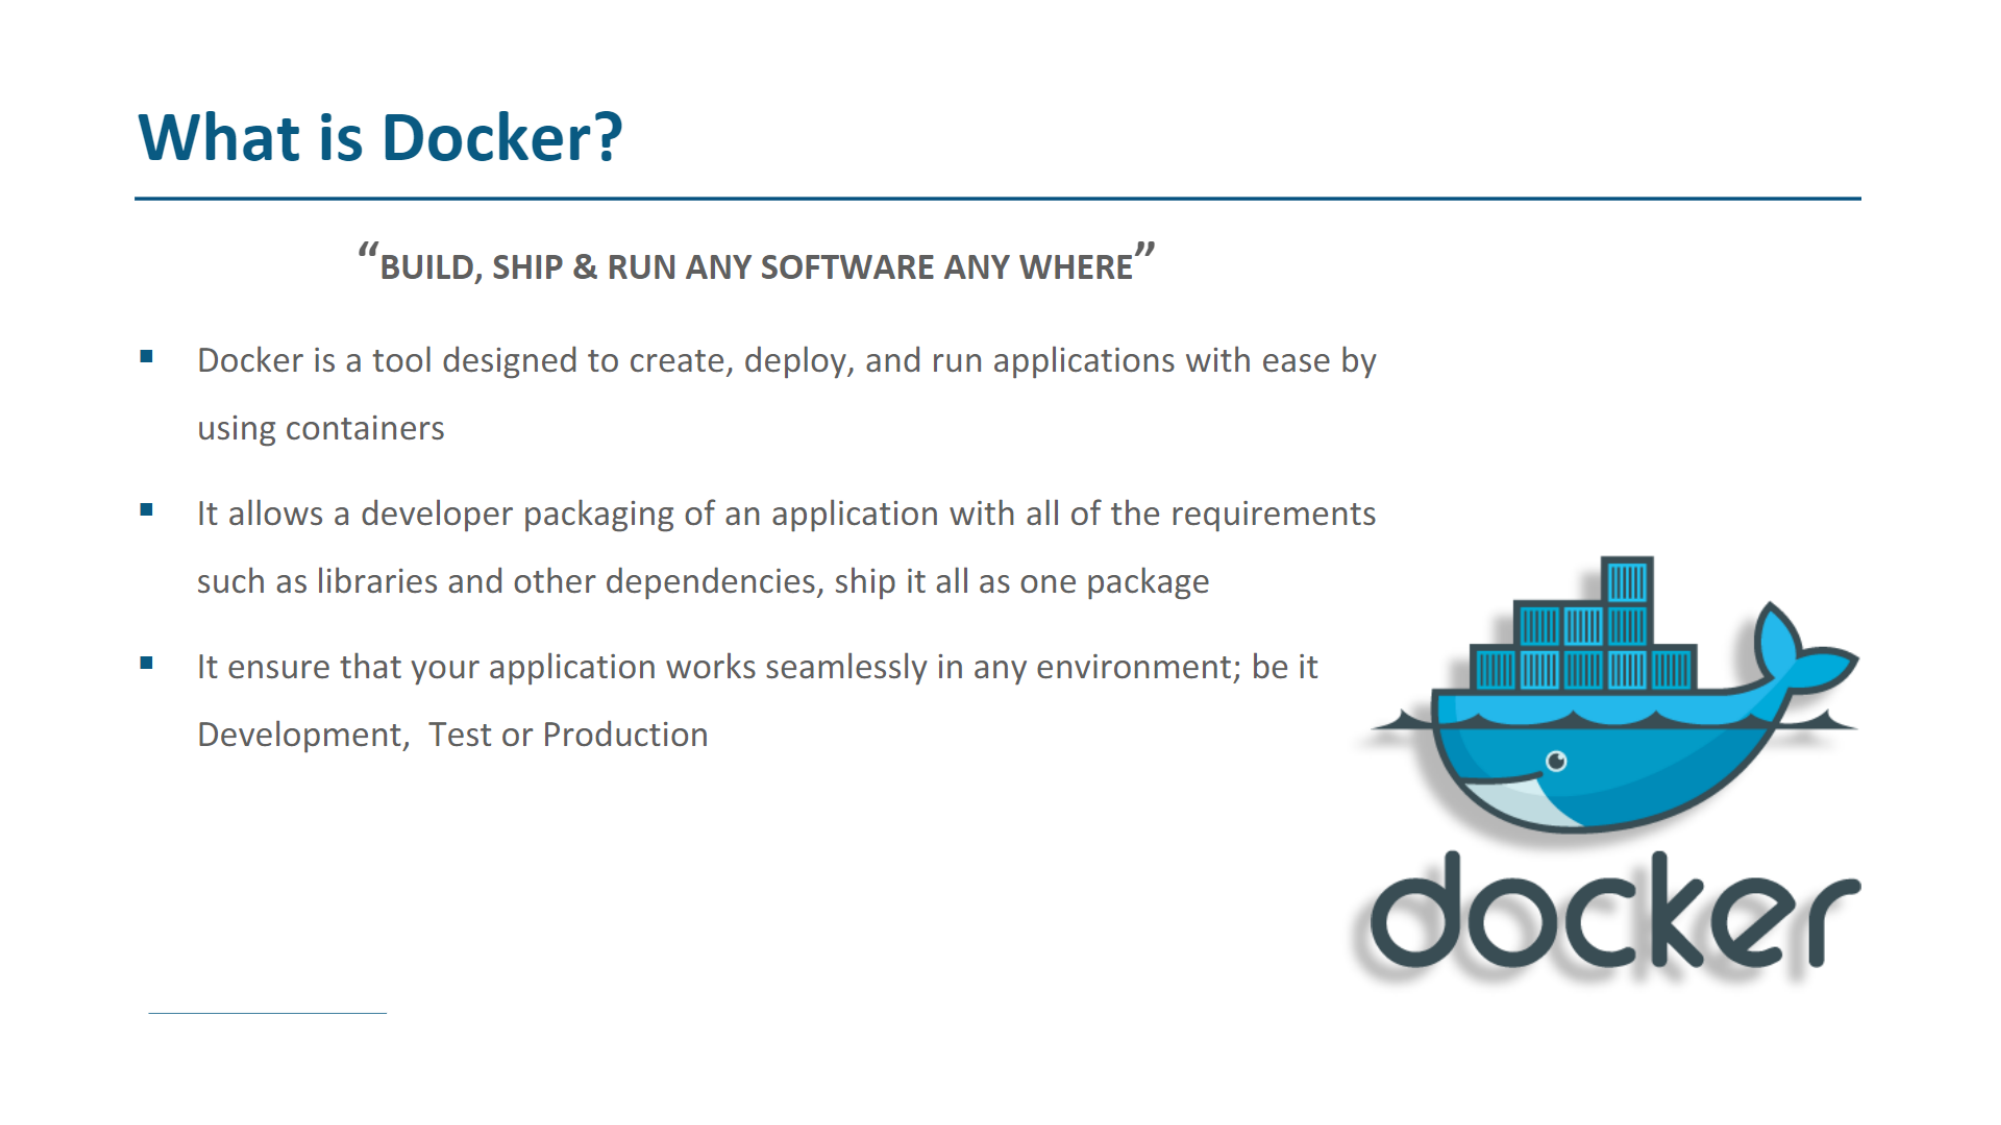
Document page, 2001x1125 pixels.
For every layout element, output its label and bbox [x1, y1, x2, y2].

picture [78, 59, 1917, 1014]
